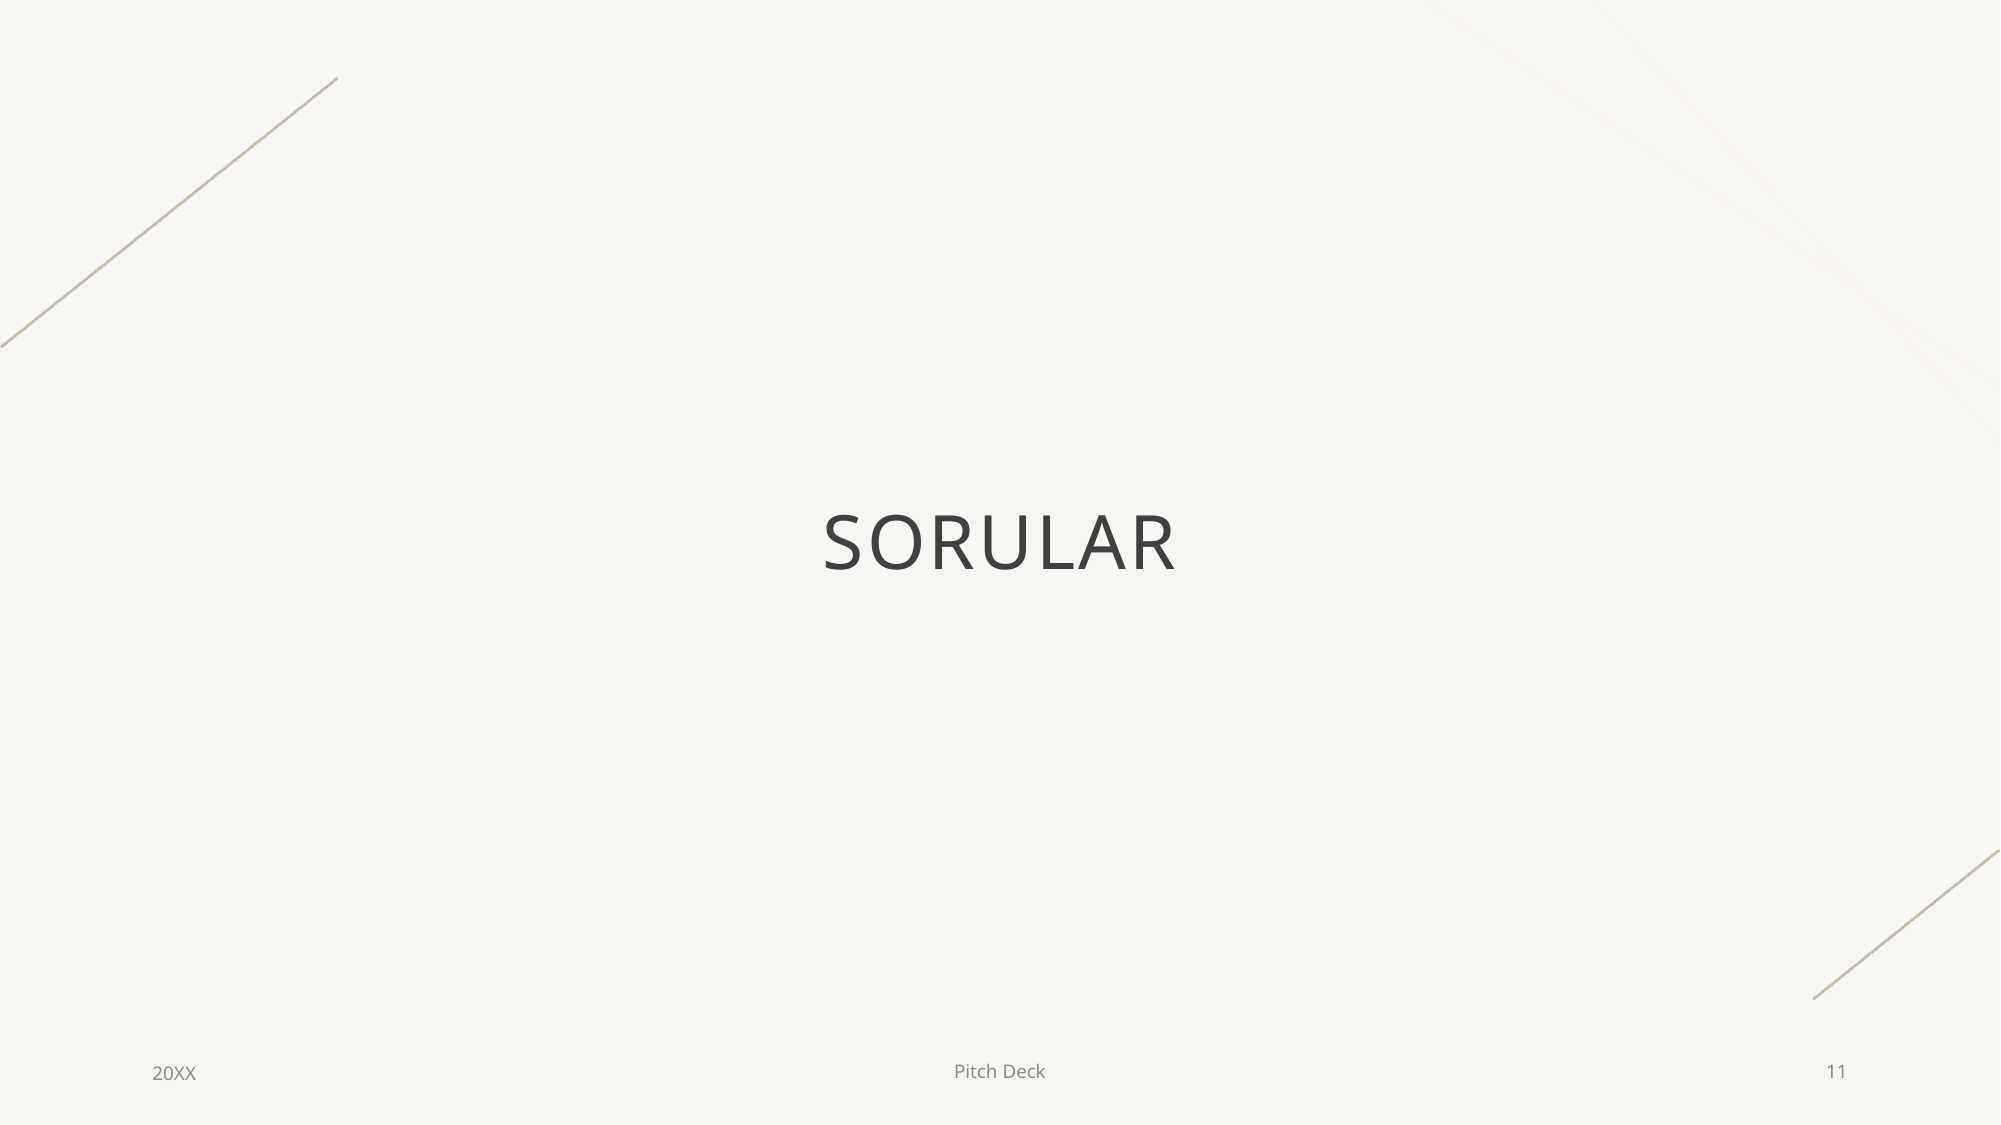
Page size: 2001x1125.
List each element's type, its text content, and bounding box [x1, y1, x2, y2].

title sorular [309, 436, 1691, 654]
slide_number 20XX [137, 1042, 588, 1103]
slide_number 11 [1412, 1042, 1863, 1103]
picture [1812, 849, 2000, 1000]
picture [0, 77, 338, 348]
footer Pitch Deck [662, 1042, 1338, 1103]
